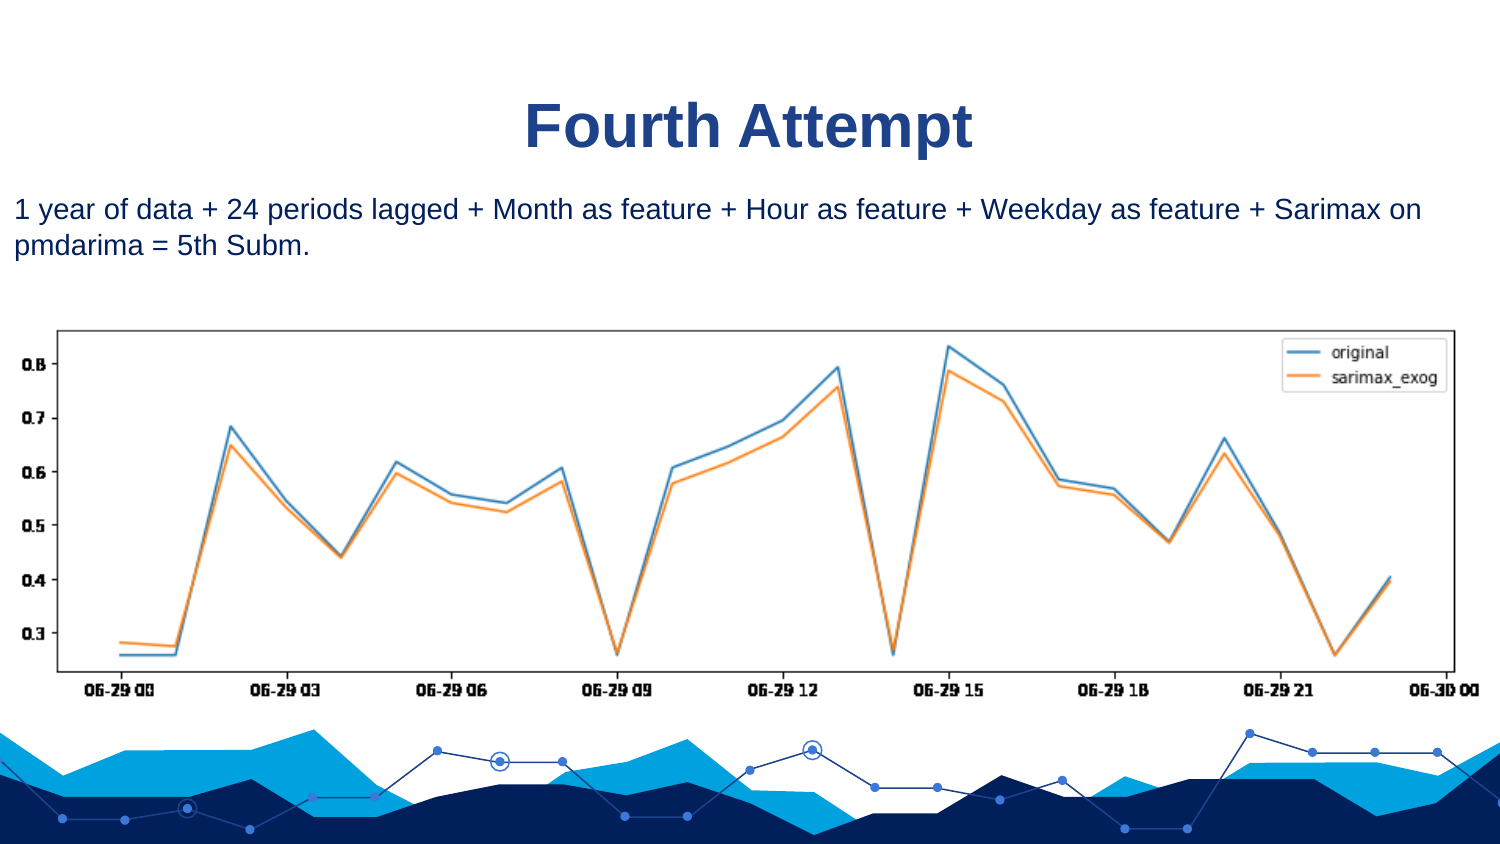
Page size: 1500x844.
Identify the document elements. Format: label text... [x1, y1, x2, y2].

title Fourth Attempt [175, 57, 1324, 175]
text_box 1 year of data + 24 periods lagged + Month as feature + Hour as feature + Weekday as feature + Sarimax on pmdarima = 5th Subm. [0, 175, 1500, 668]
picture [10, 321, 1490, 710]
